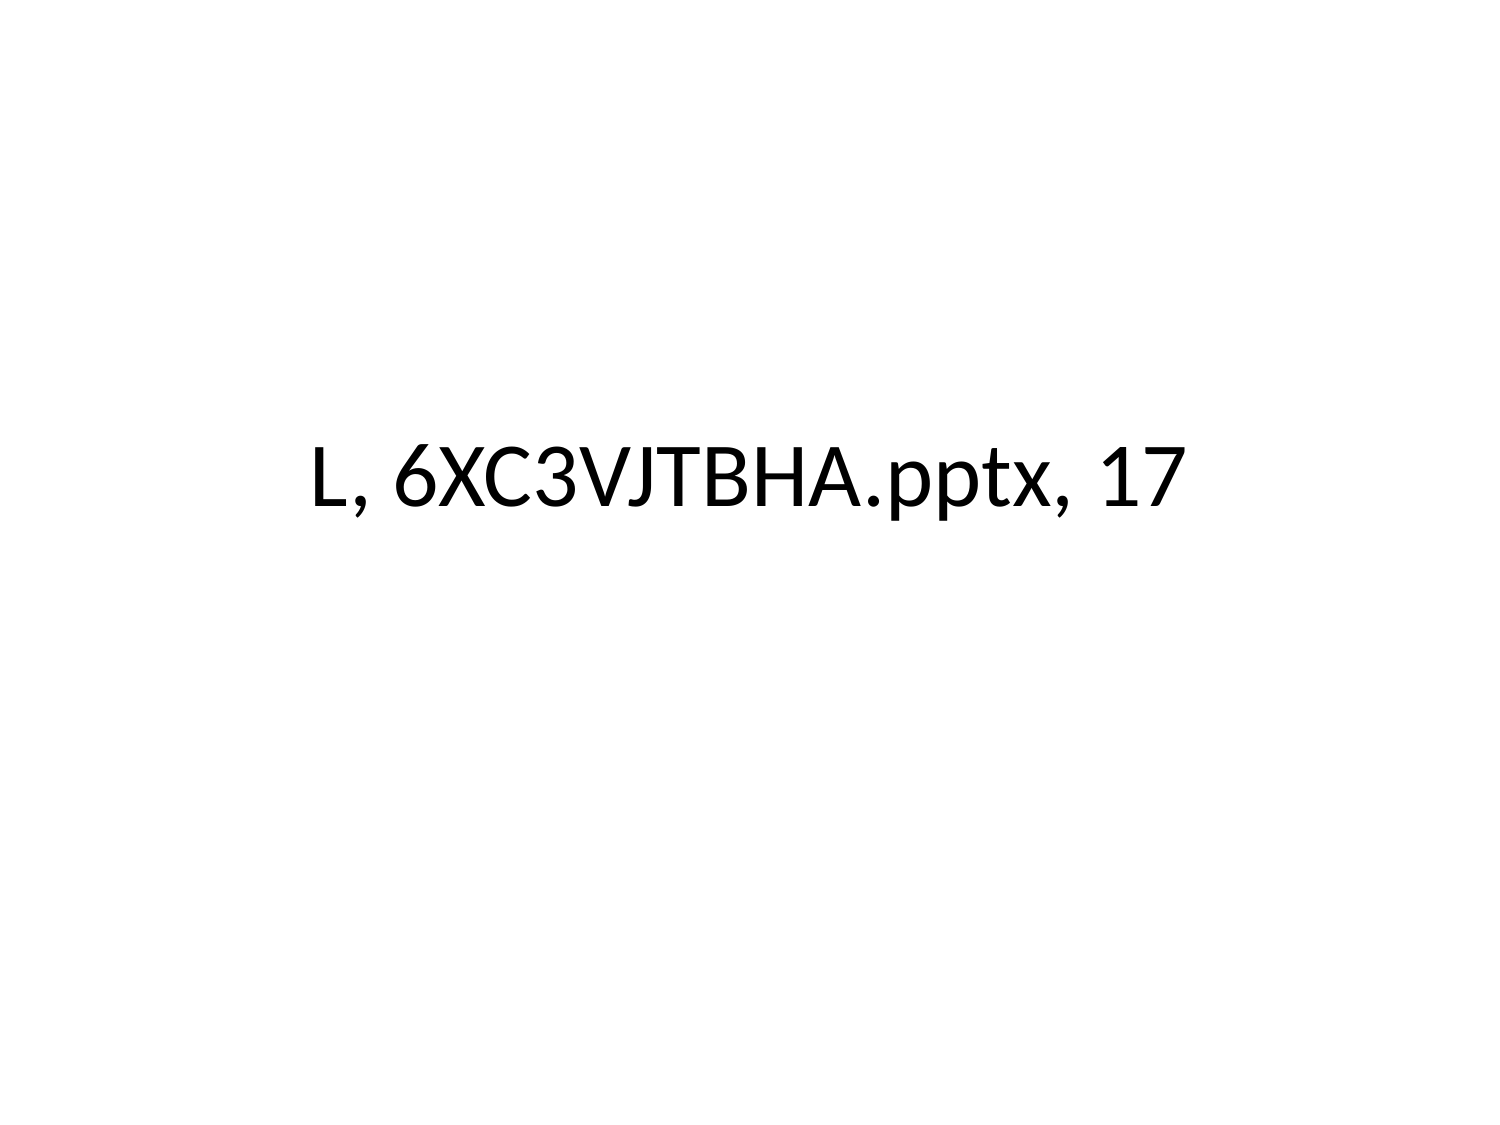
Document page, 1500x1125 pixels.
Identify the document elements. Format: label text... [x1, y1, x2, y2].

title L, 6XC3VJTBHA.pptx, 17 [112, 349, 1388, 591]
